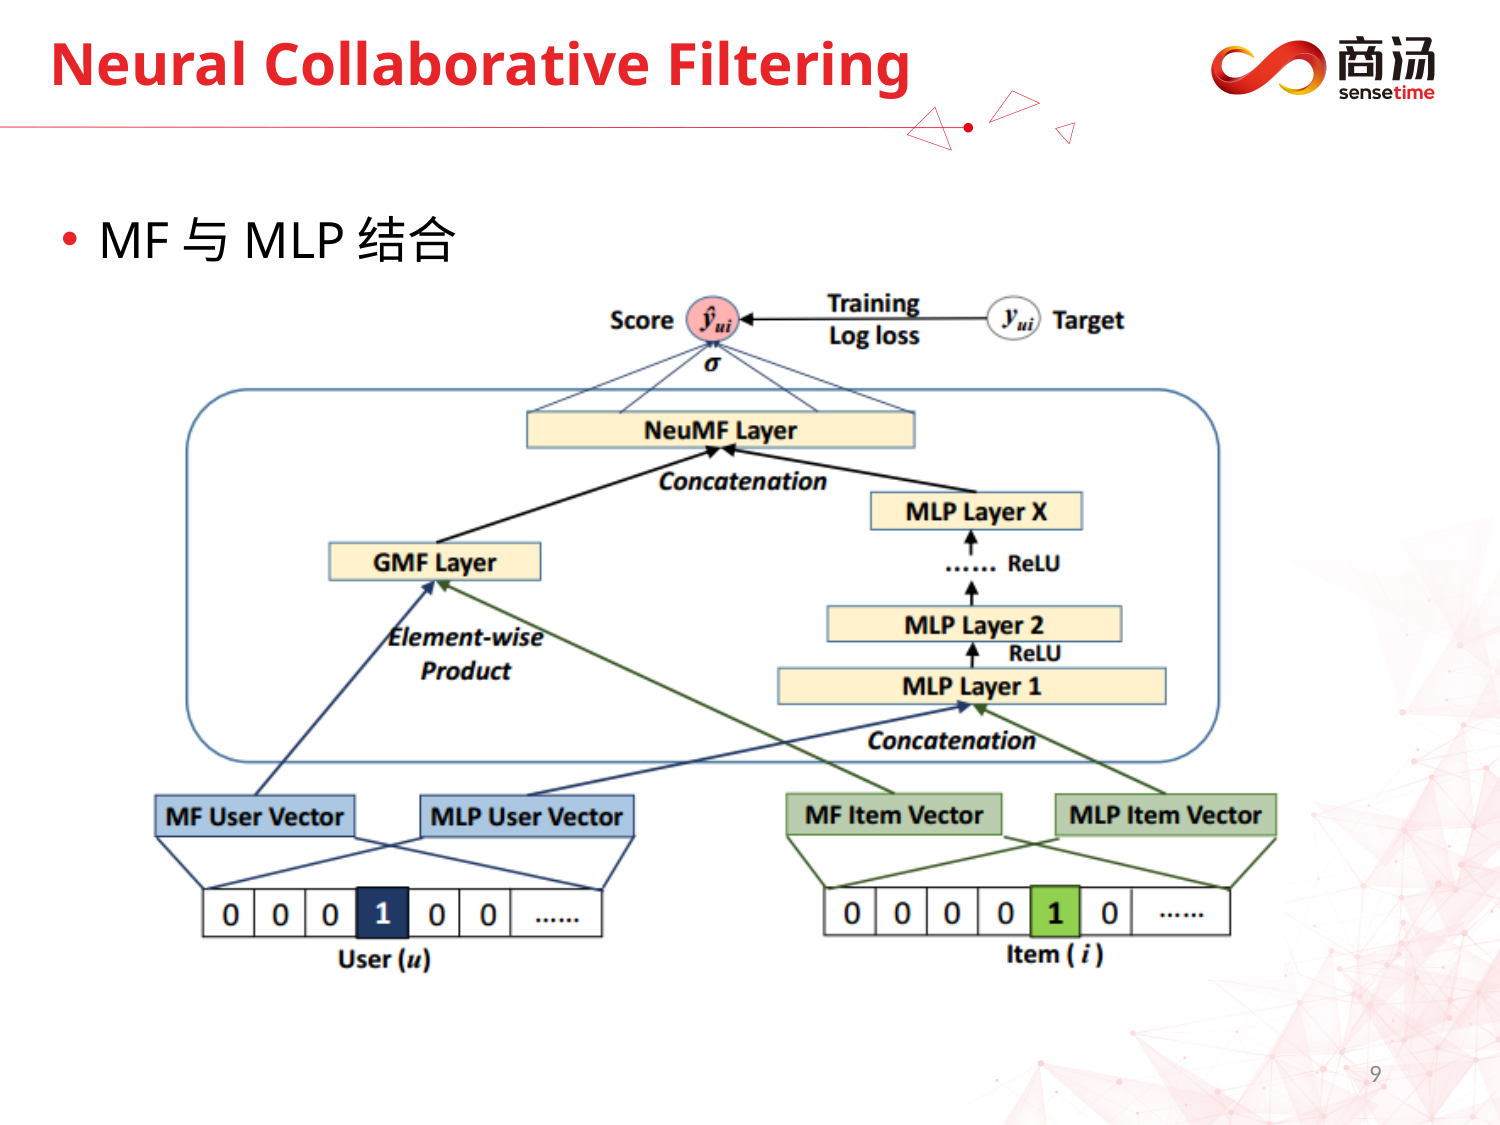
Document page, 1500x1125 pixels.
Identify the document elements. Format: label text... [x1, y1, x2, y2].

list MF与MLP结合 [46, 171, 1340, 1071]
picture [0, 0, 1500, 1125]
slide_number 9 [1059, 1042, 1397, 1103]
title Neural Collaborative Filtering [34, 23, 1060, 110]
